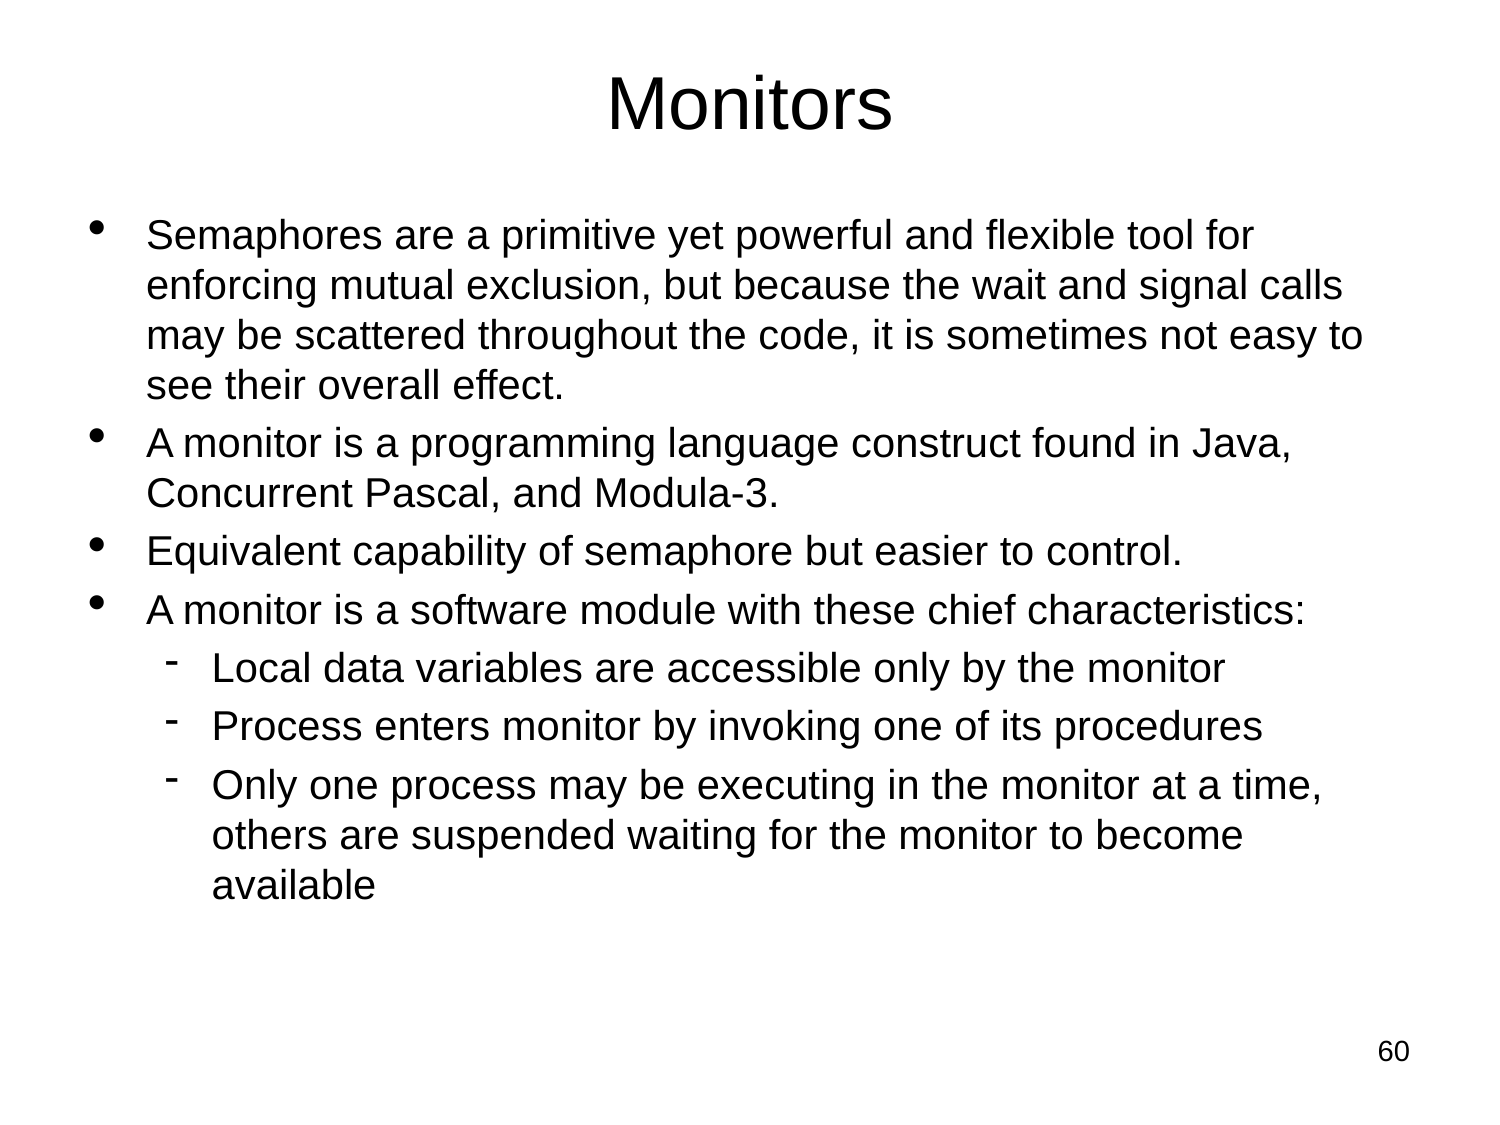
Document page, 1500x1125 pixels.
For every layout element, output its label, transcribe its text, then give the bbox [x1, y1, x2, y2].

text_box Monitors [75, 12, 1425, 188]
text_box Semaphores are a primitive yet powerful and flexible tool for enforcing mutual exclusion, but because the wait and signal calls may be scattered throughout the code, it is sometimes not easy to see their overall effect. A monitor is a programming language construct found in Java, Concurrent Pascal, and Modula-3. Equivalent capability of semaphore but easier to control. A monitor is a software module with these chief characteristics: Local data variables are accessible only by the monitor Process enters monitor by invoking one of its procedures Only one process may be executing in the monitor at a time, others are suspended waiting for the monitor to become available [75, 200, 1425, 1100]
